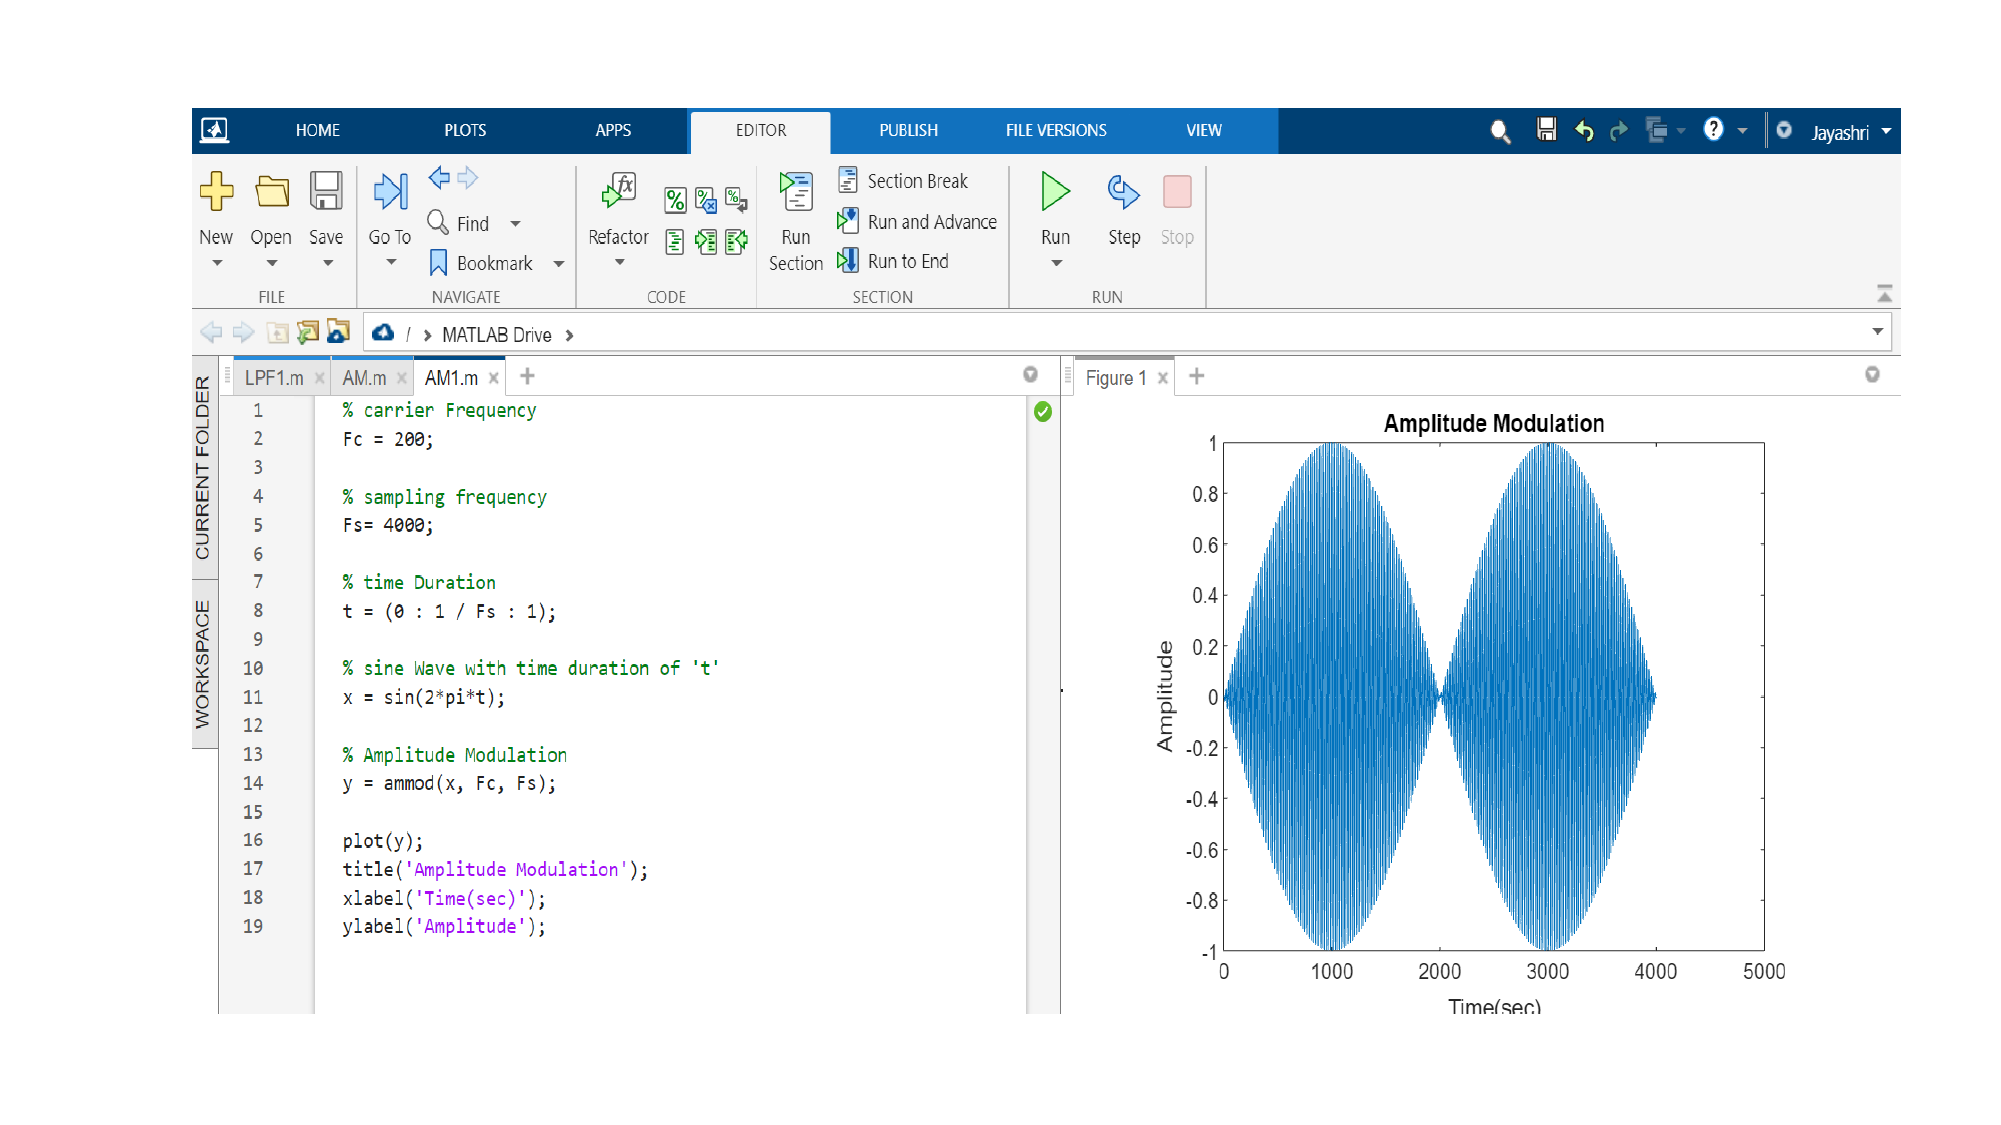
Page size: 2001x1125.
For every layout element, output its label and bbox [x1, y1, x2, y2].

list [192, 108, 1901, 1014]
